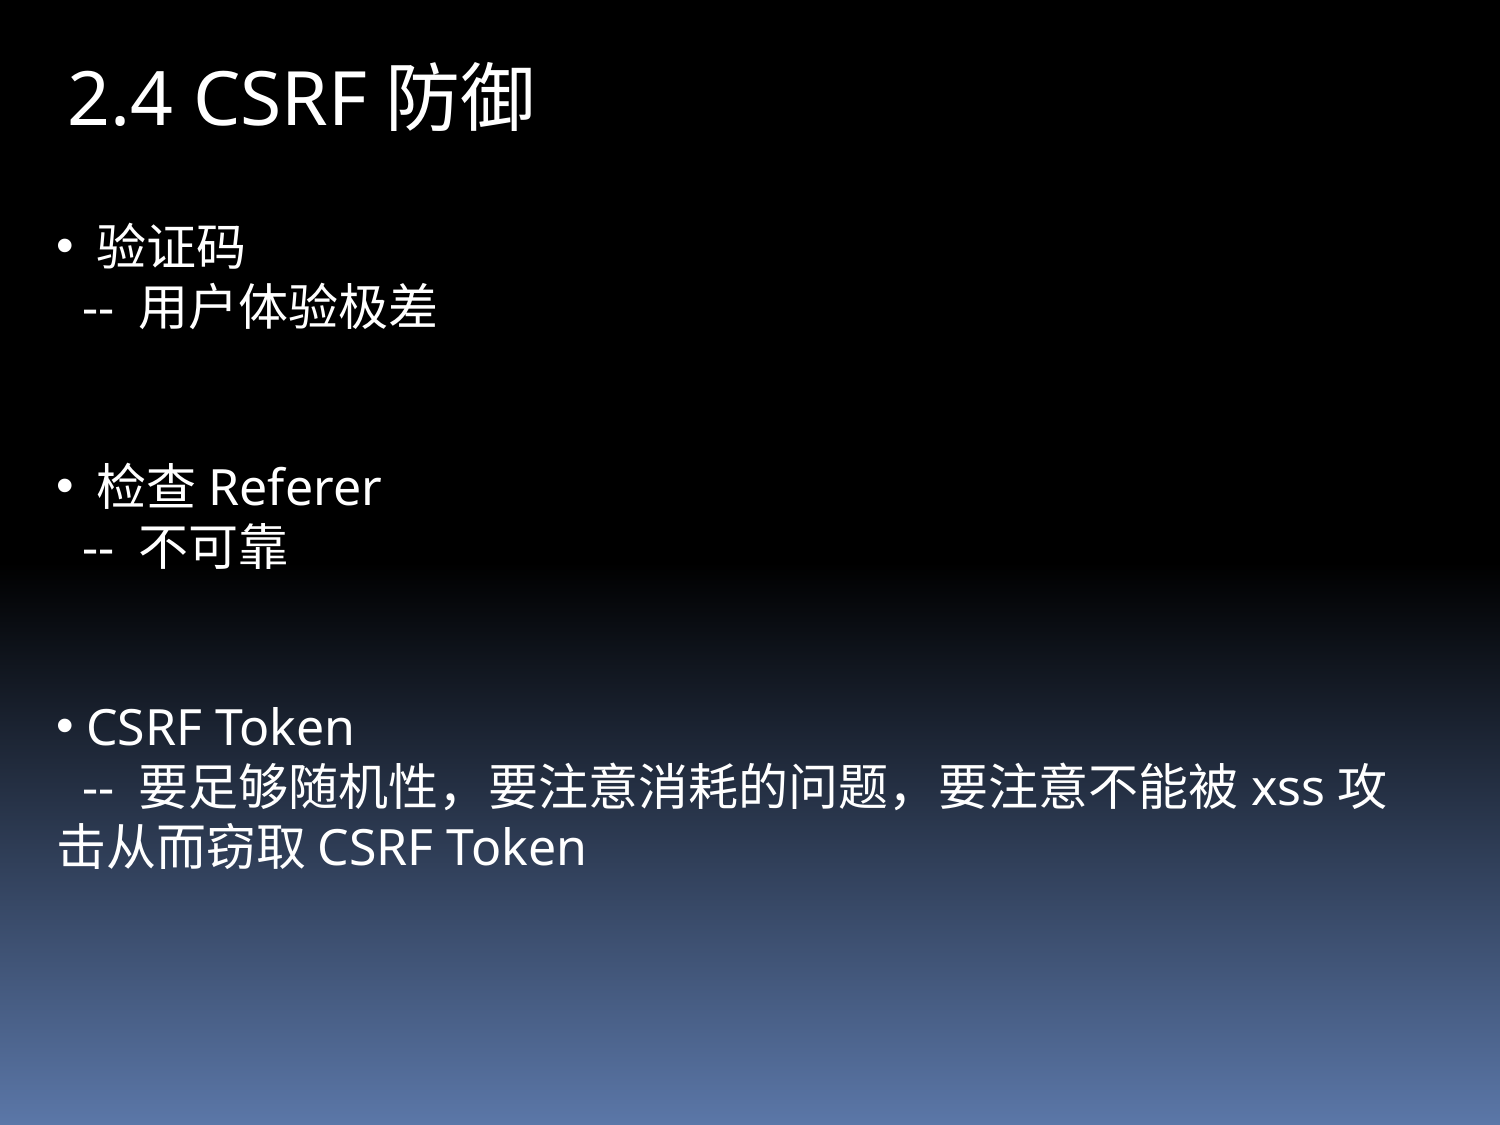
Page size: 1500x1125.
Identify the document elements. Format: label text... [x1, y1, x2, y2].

text_box 2.4 CSRF防御 [53, 42, 1365, 148]
text_box 验证码 -- 用户体验极差 检查Referer -- 不可靠 CSRF Token -- 要足够随机性，要注意消耗的问题，要注意不能被xss攻击从而窃取CSRF Token [41, 208, 1447, 988]
